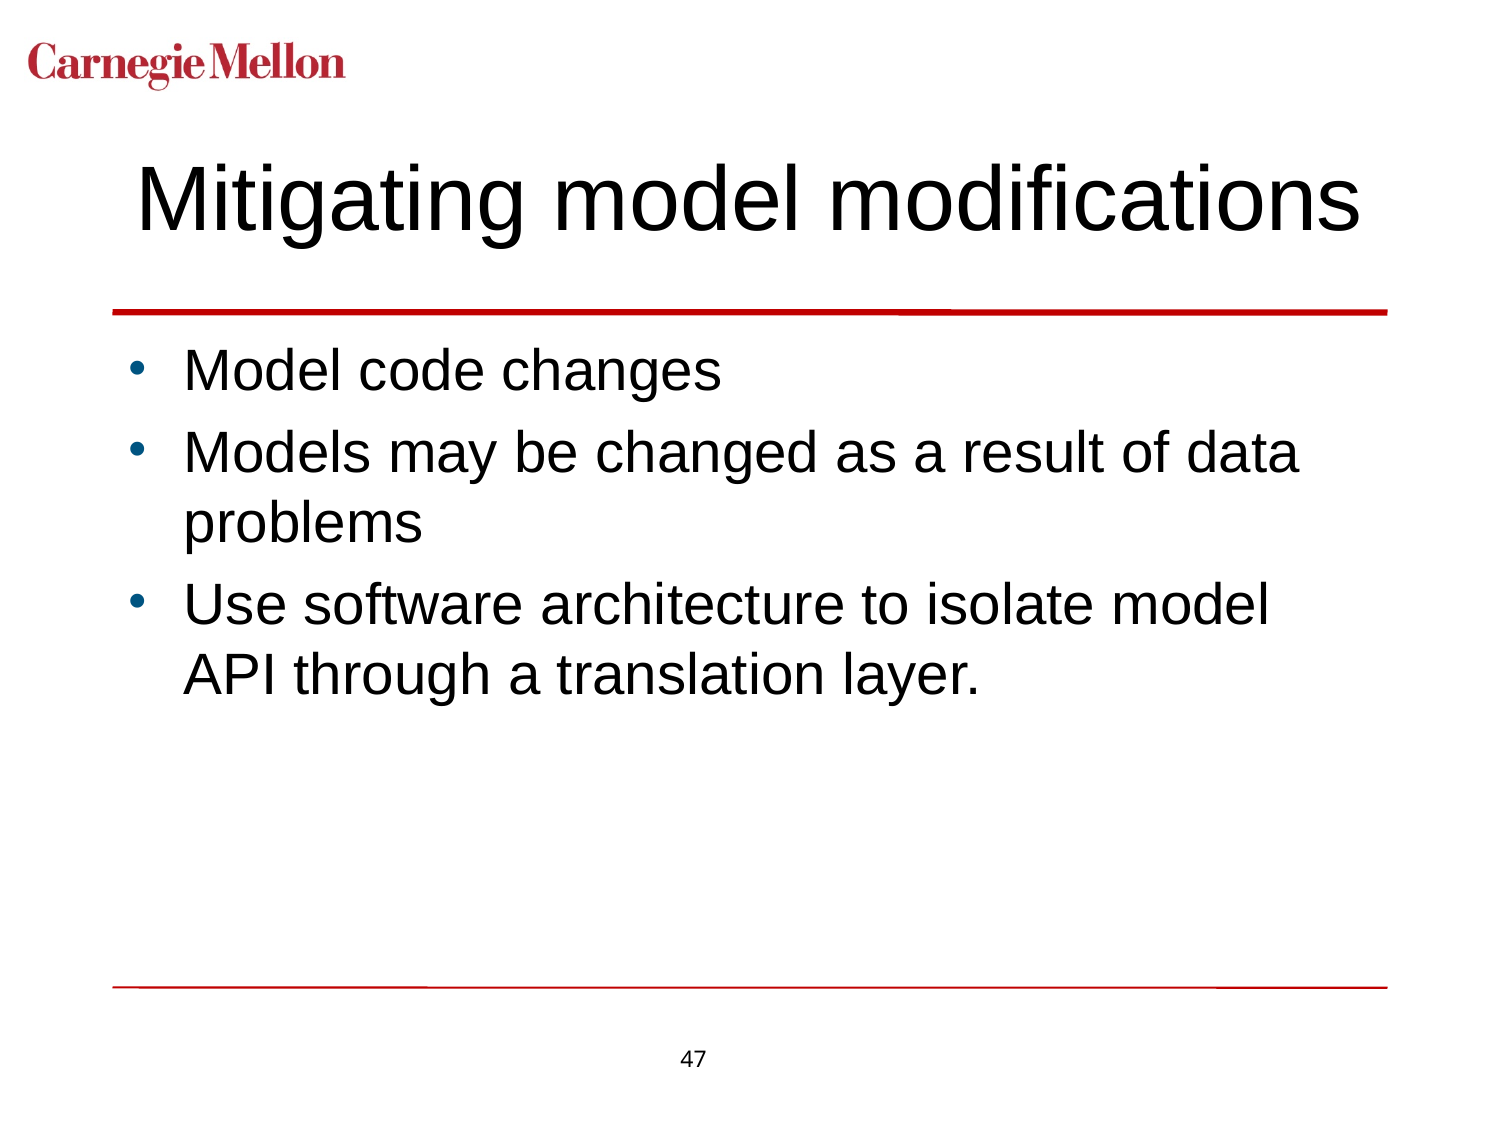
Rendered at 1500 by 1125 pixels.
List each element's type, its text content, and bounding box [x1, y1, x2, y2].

list Model code changes Models may be changed as a result of data problems Use software architecture to isolate model API through a translation layer. [112, 324, 1388, 988]
picture [24, 37, 349, 92]
title Mitigating model modifications [112, 99, 1388, 288]
